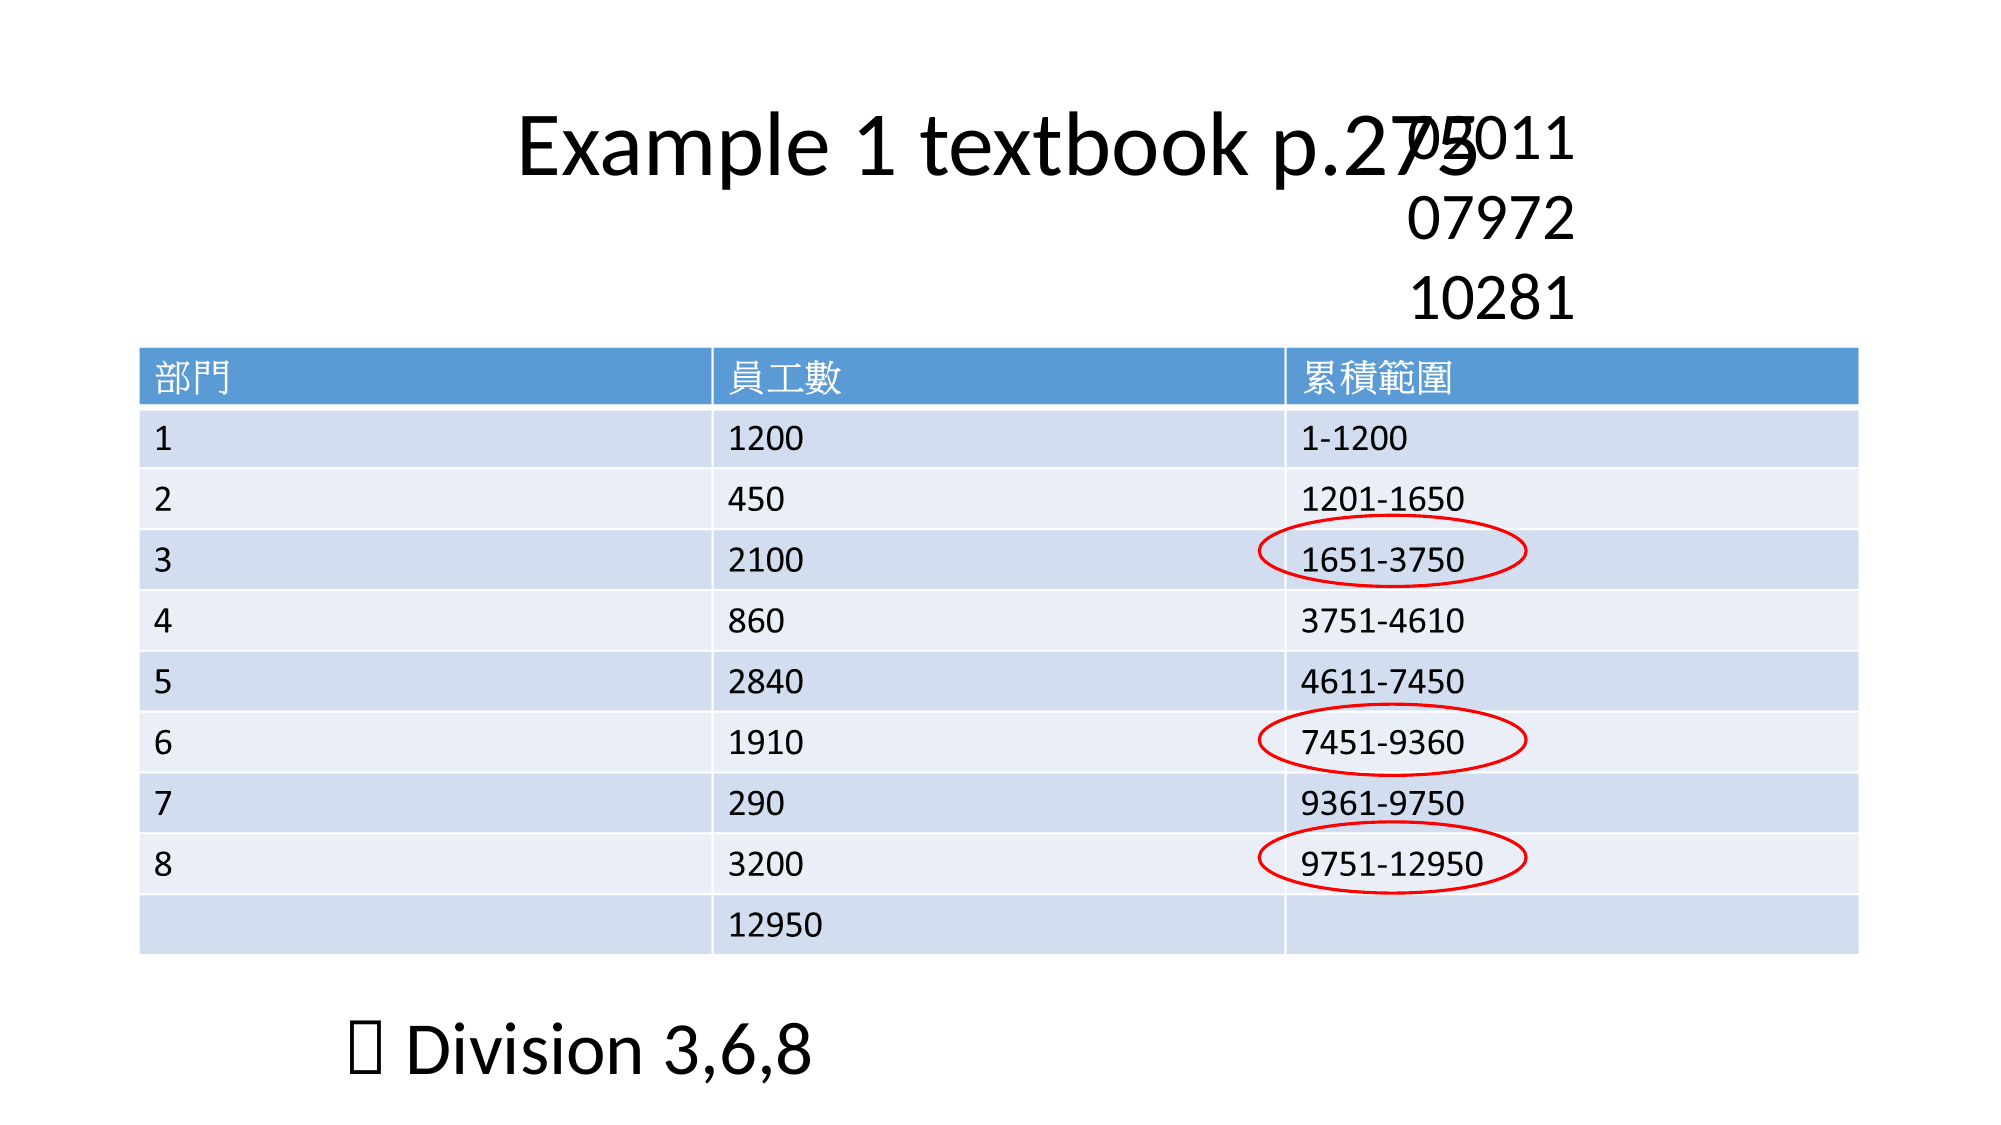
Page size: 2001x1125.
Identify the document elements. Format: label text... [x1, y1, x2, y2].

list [137, 341, 1863, 969]
text_box  Division 3,6,8 [328, 991, 830, 1097]
title Example 1 textbook p.275 [99, 45, 1900, 233]
text_box 02011 07972 10281 [1392, 85, 1716, 339]
